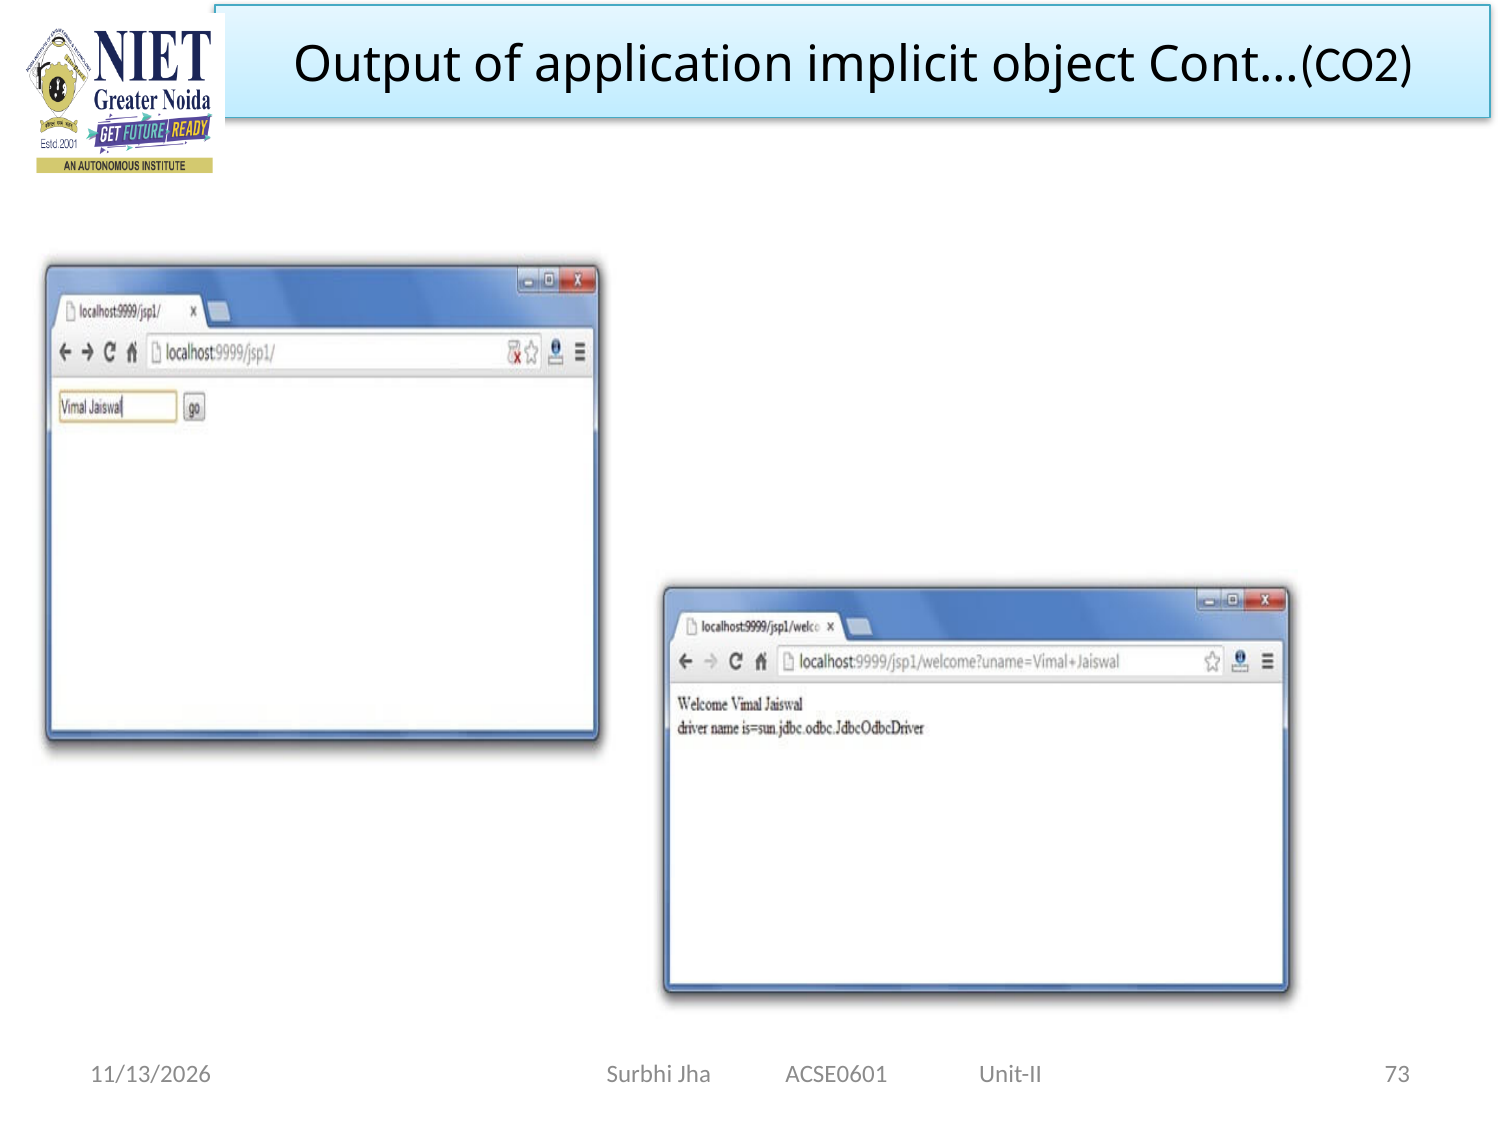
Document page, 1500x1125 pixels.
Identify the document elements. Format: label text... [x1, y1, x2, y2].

text_box Output of application implicit object Cont…(CO2) [214, 4, 1491, 118]
picture [16, 224, 1326, 1043]
footer Surbhi Jha ACSE0601 Unit-II [412, 1042, 1074, 1103]
slide_number 73 [1074, 1042, 1425, 1103]
slide_number 03-Jan-24 [75, 1042, 412, 1103]
picture [13, 13, 226, 188]
